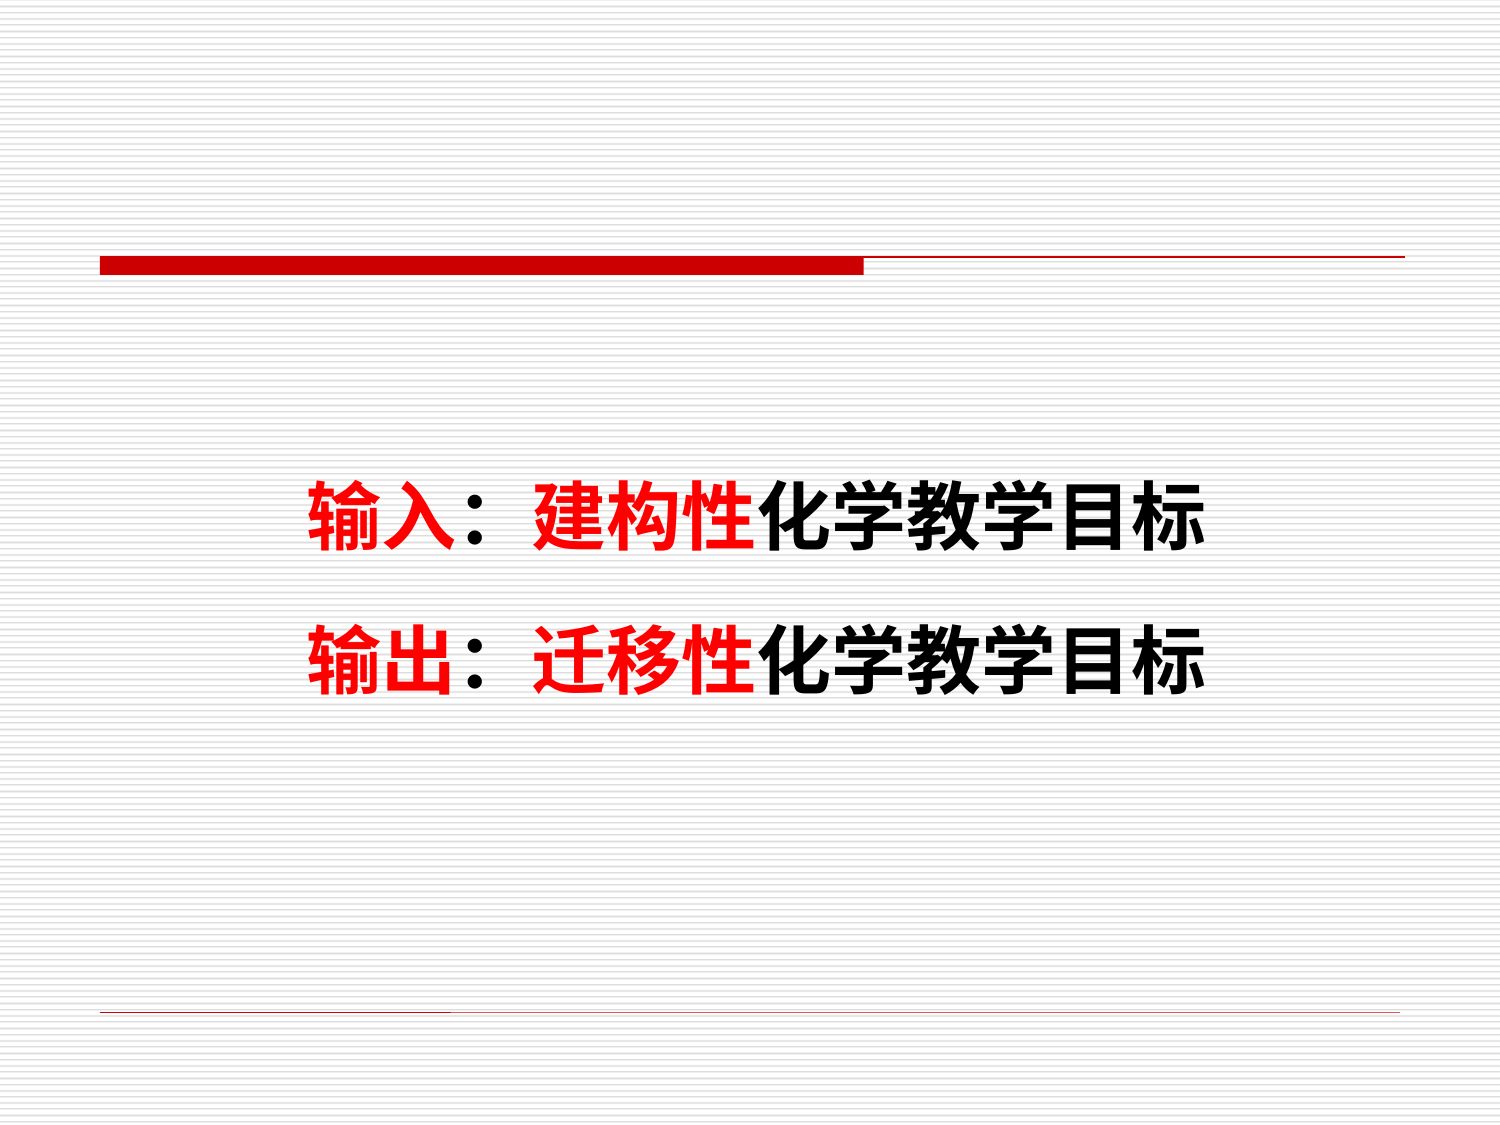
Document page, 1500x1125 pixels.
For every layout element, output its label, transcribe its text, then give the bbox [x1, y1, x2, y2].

picture [0, 0, 1500, 1125]
text_box 输入：建构性化学教学目标 输出：迁移性化学教学目标 [187, 408, 1326, 711]
